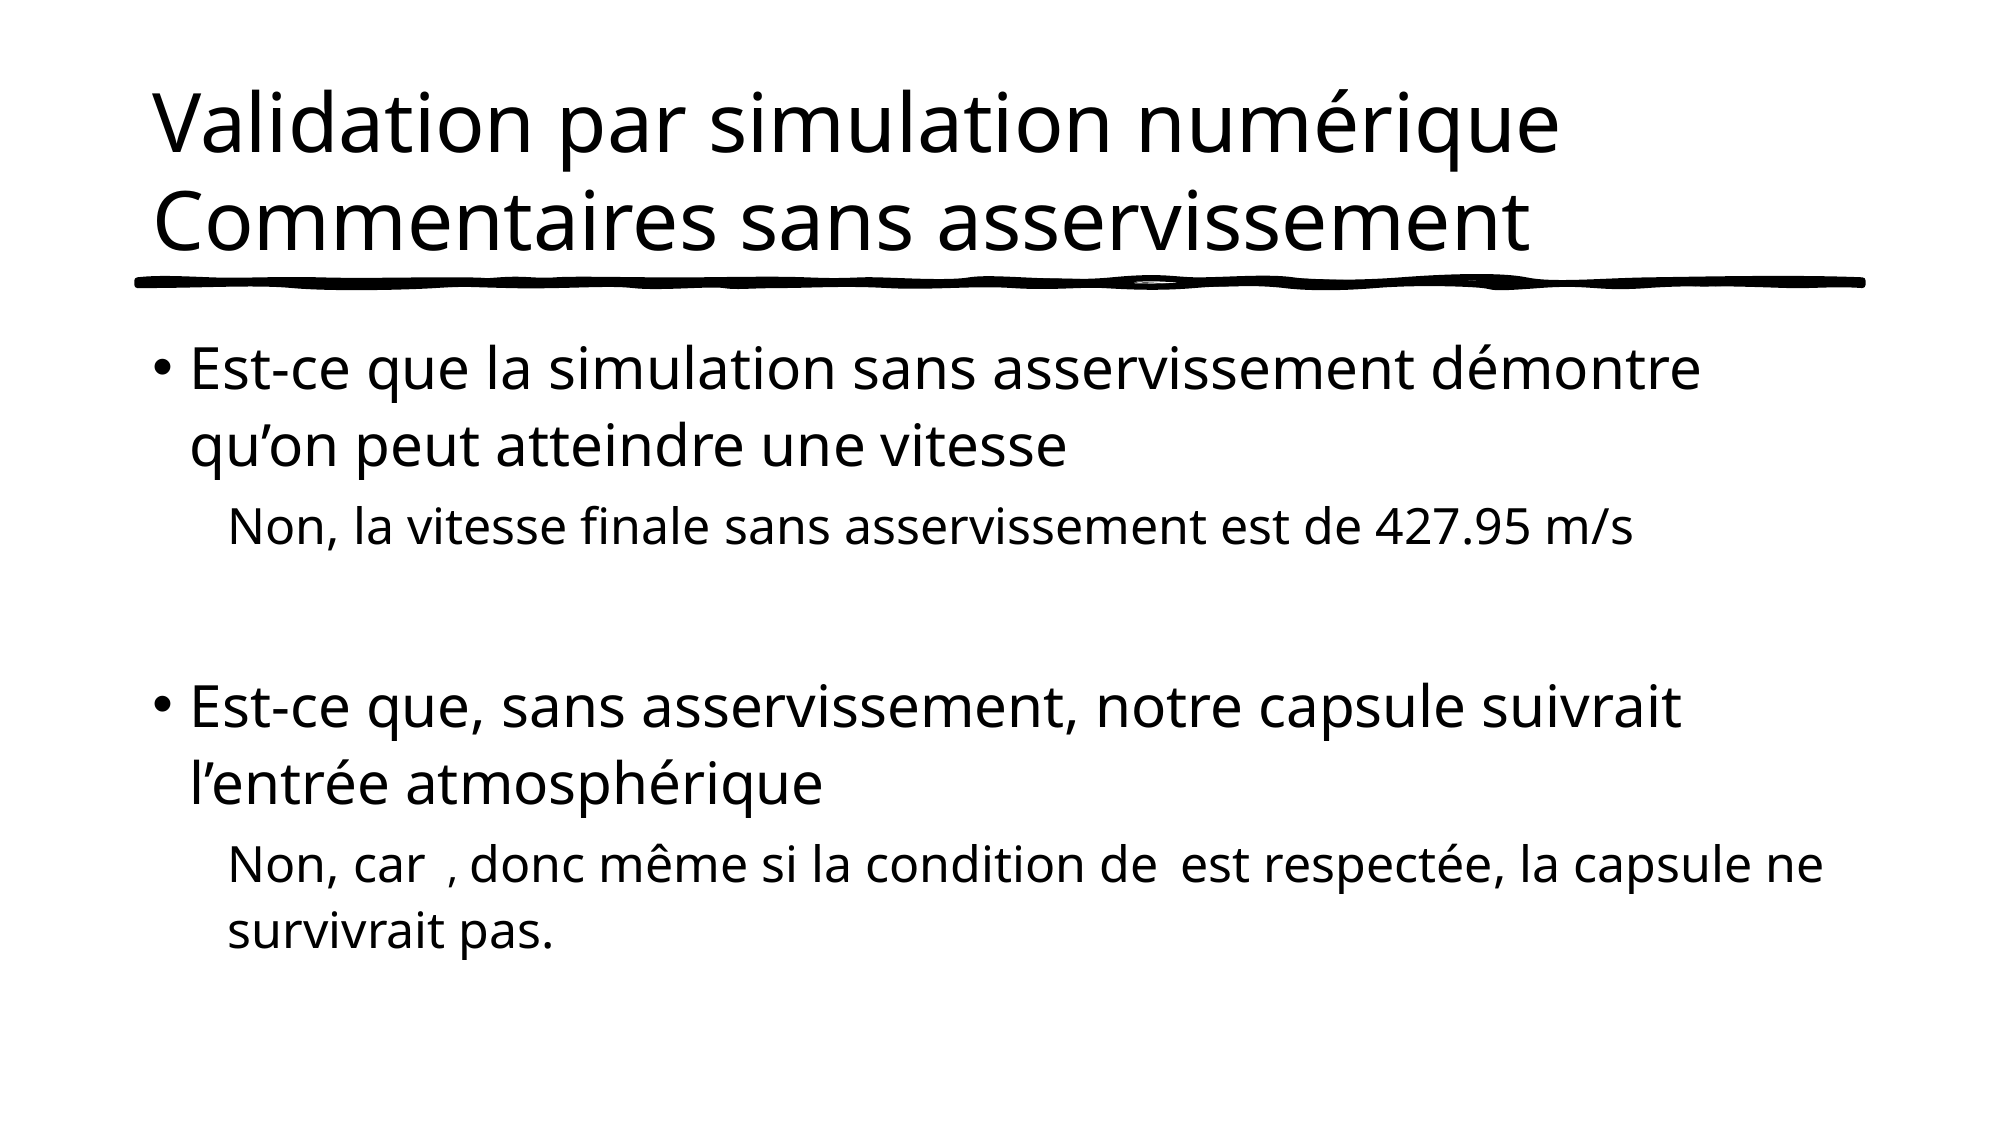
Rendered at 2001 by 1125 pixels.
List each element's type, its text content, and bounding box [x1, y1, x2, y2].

title Validation par simulation numérique Commentaires sans asservissement [137, 59, 1863, 278]
